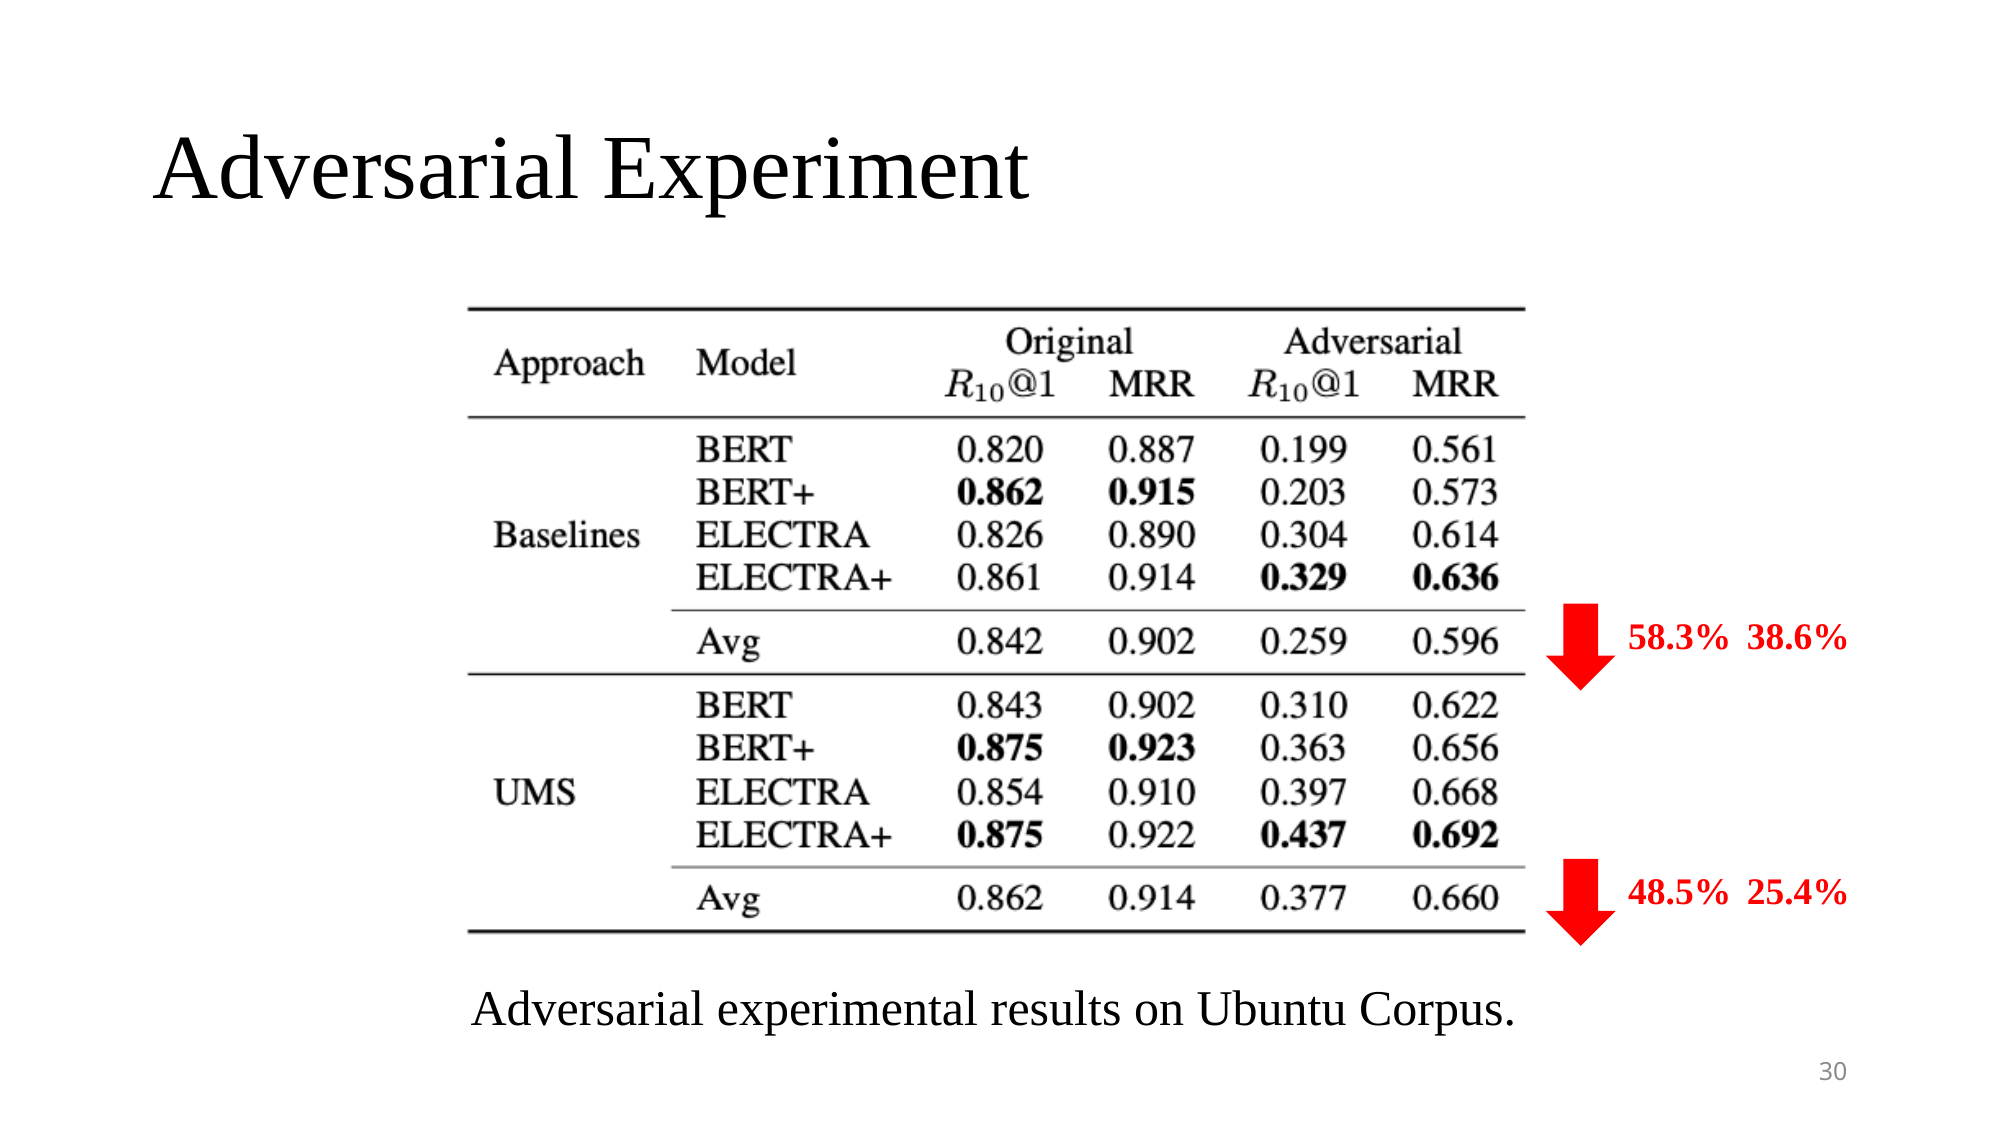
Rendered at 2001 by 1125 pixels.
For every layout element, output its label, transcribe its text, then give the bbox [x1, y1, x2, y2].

slide_number 30 [1412, 1042, 1863, 1103]
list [425, 277, 1575, 969]
text_box [1575, 858, 1613, 946]
text_box Adversarial experimental results on Ubuntu Corpus. [455, 969, 1544, 1044]
title Adversarial Experiment [137, 59, 1863, 278]
text_box [1575, 603, 1613, 691]
text_box 58.3% [1613, 604, 1732, 665]
text_box 25.4% [1732, 859, 1877, 920]
text_box 38.6% [1732, 604, 1877, 665]
text_box 48.5% [1613, 859, 1732, 920]
